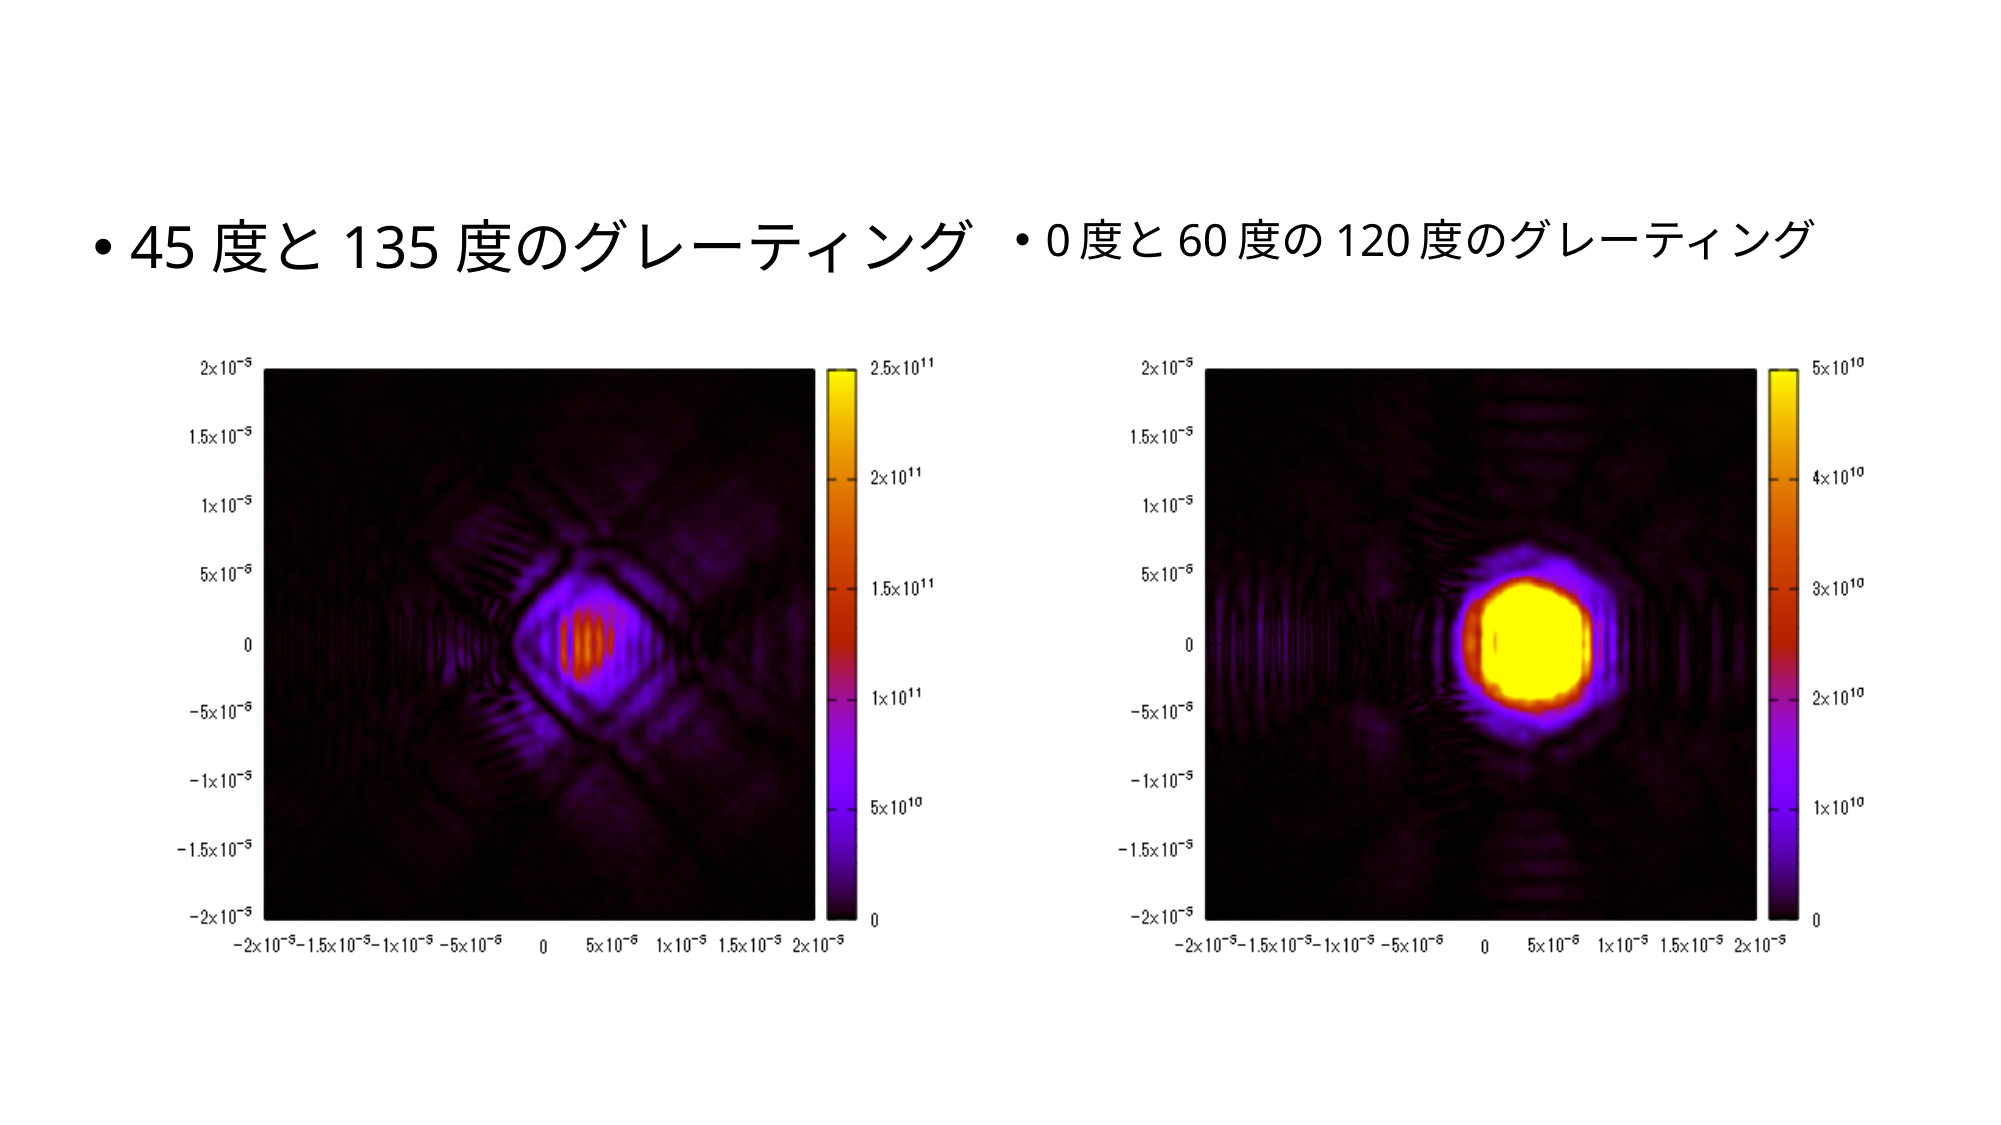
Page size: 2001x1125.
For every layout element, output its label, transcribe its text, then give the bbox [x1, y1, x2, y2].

list 45度と135度のグレーティング [78, 210, 999, 278]
text_box 0度と60度の120度のグレーティング [999, 210, 1961, 278]
picture [39, 278, 1981, 1029]
